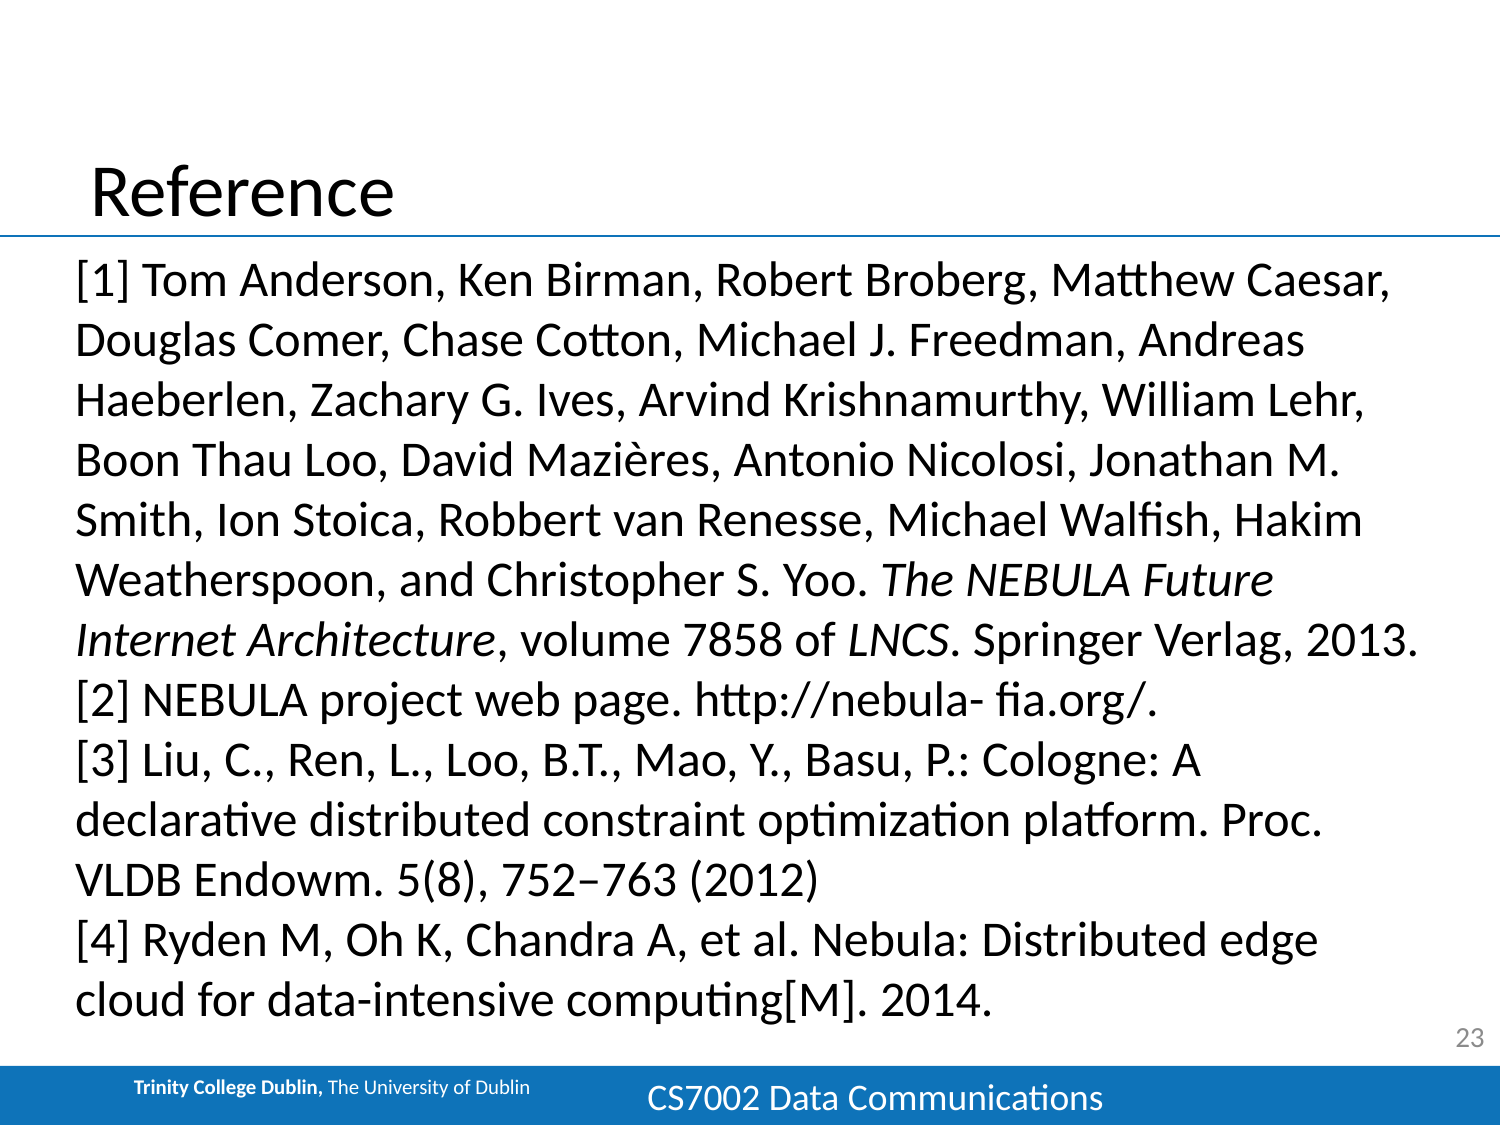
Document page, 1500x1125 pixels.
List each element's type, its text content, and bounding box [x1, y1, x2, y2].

title Reference [74, 140, 1426, 233]
list [1] Tom Anderson, Ken Birman, Robert Broberg, Matthew Caesar, Douglas Comer, Chase Cotton, Michael J. Freedman, Andreas Haeberlen, Zachary G. Ives, Arvind Krishnamurthy, William Lehr, Boon Thau Loo, David Mazières, Antonio Nicolosi, Jonathan M. Smith, Ion Stoica, Robbert van Renesse, Michael Walfish, Hakim Weatherspoon, and Christopher S. Yoo. The NEBULA Future Internet Architecture, volume 7858 of LNCS. Springer Verlag, 2013. [2] NEBULA project web page. http://nebula- fia.org/. [3] Liu, C., Ren, L., Loo, B.T., Mao, Y., Basu, P.: Cologne: A declarative distributed constraint optimization platform. Proc. VLDB Endowm. 5(8), 752–763 (2012) [4] Ryden M, Oh K, Chandra A, et al. Nebula: Distributed edge cloud for data-intensive computing[M]. 2014. [75, 246, 1425, 1086]
slide_number 23 [1425, 1006, 1500, 1067]
